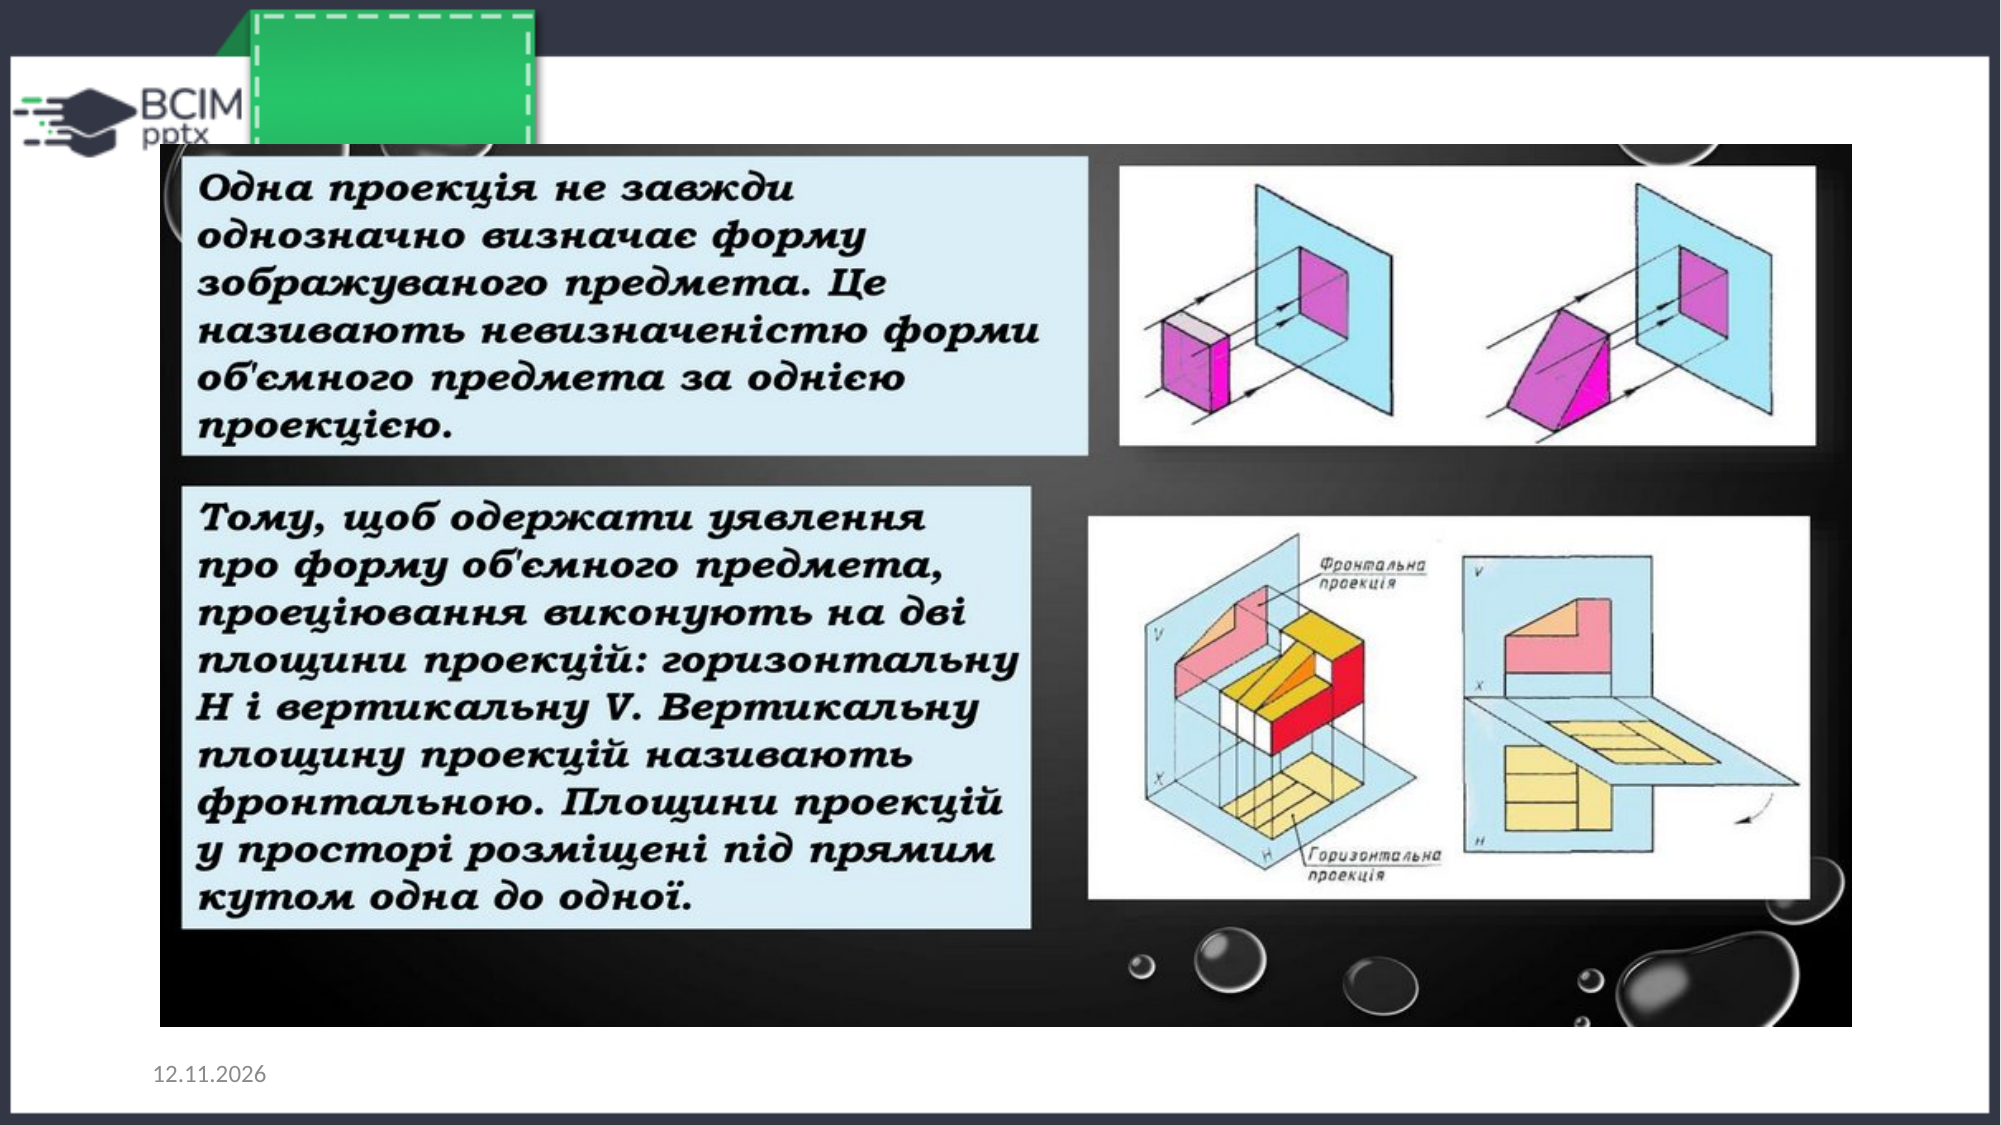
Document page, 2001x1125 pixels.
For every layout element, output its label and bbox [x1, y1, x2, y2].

slide_number [137, 1042, 588, 1103]
picture [0, 0, 2001, 1125]
